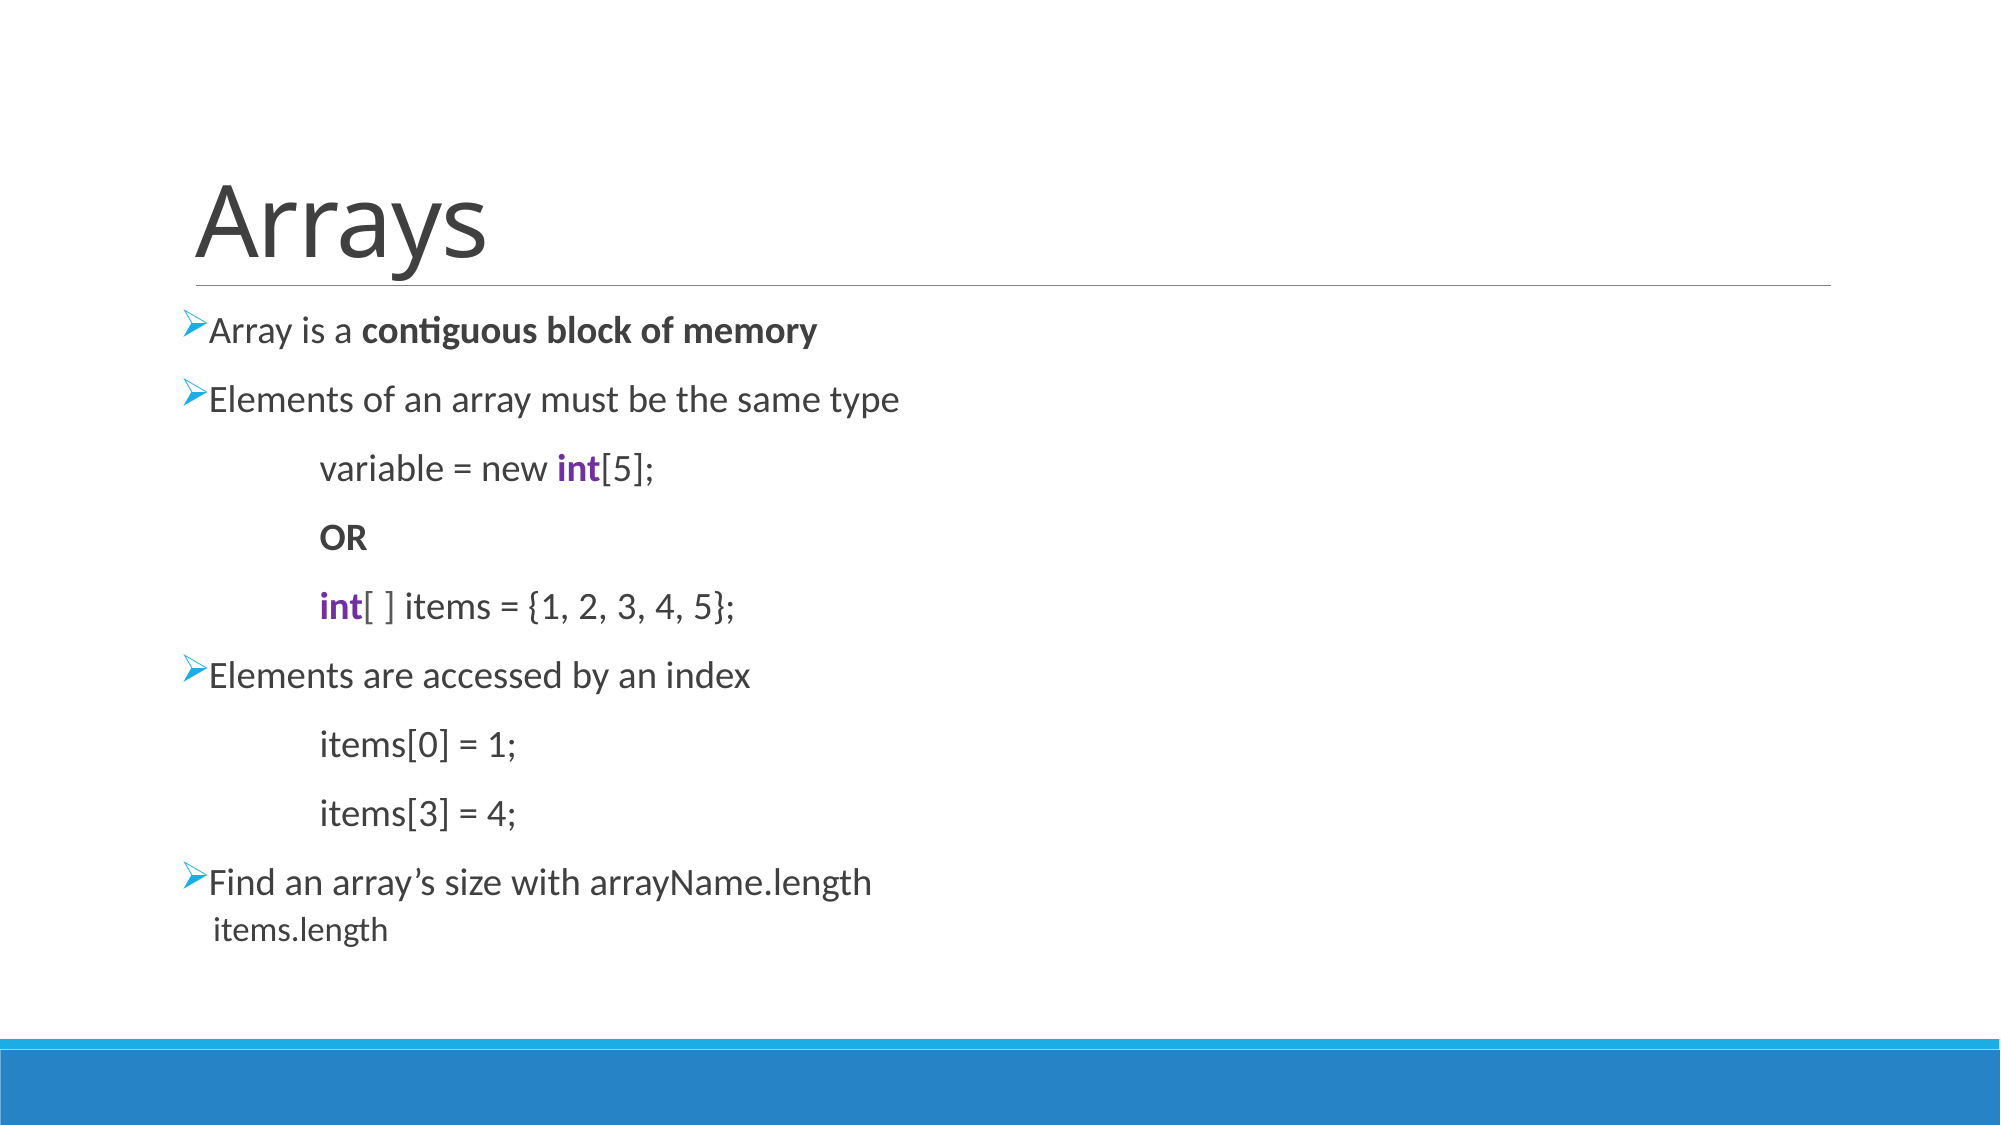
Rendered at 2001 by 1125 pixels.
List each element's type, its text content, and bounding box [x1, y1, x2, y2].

title Arrays [180, 47, 1830, 285]
list Array is a contiguous block of memory Elements of an array must be the same type variable = new int[5]; OR int[ ] items = {1, 2, 3, 4, 5}; Elements are accessed by an index items[0] = 1; items[3] = 4; Find an array’s size with arrayName.length items.length [180, 302, 1830, 963]
